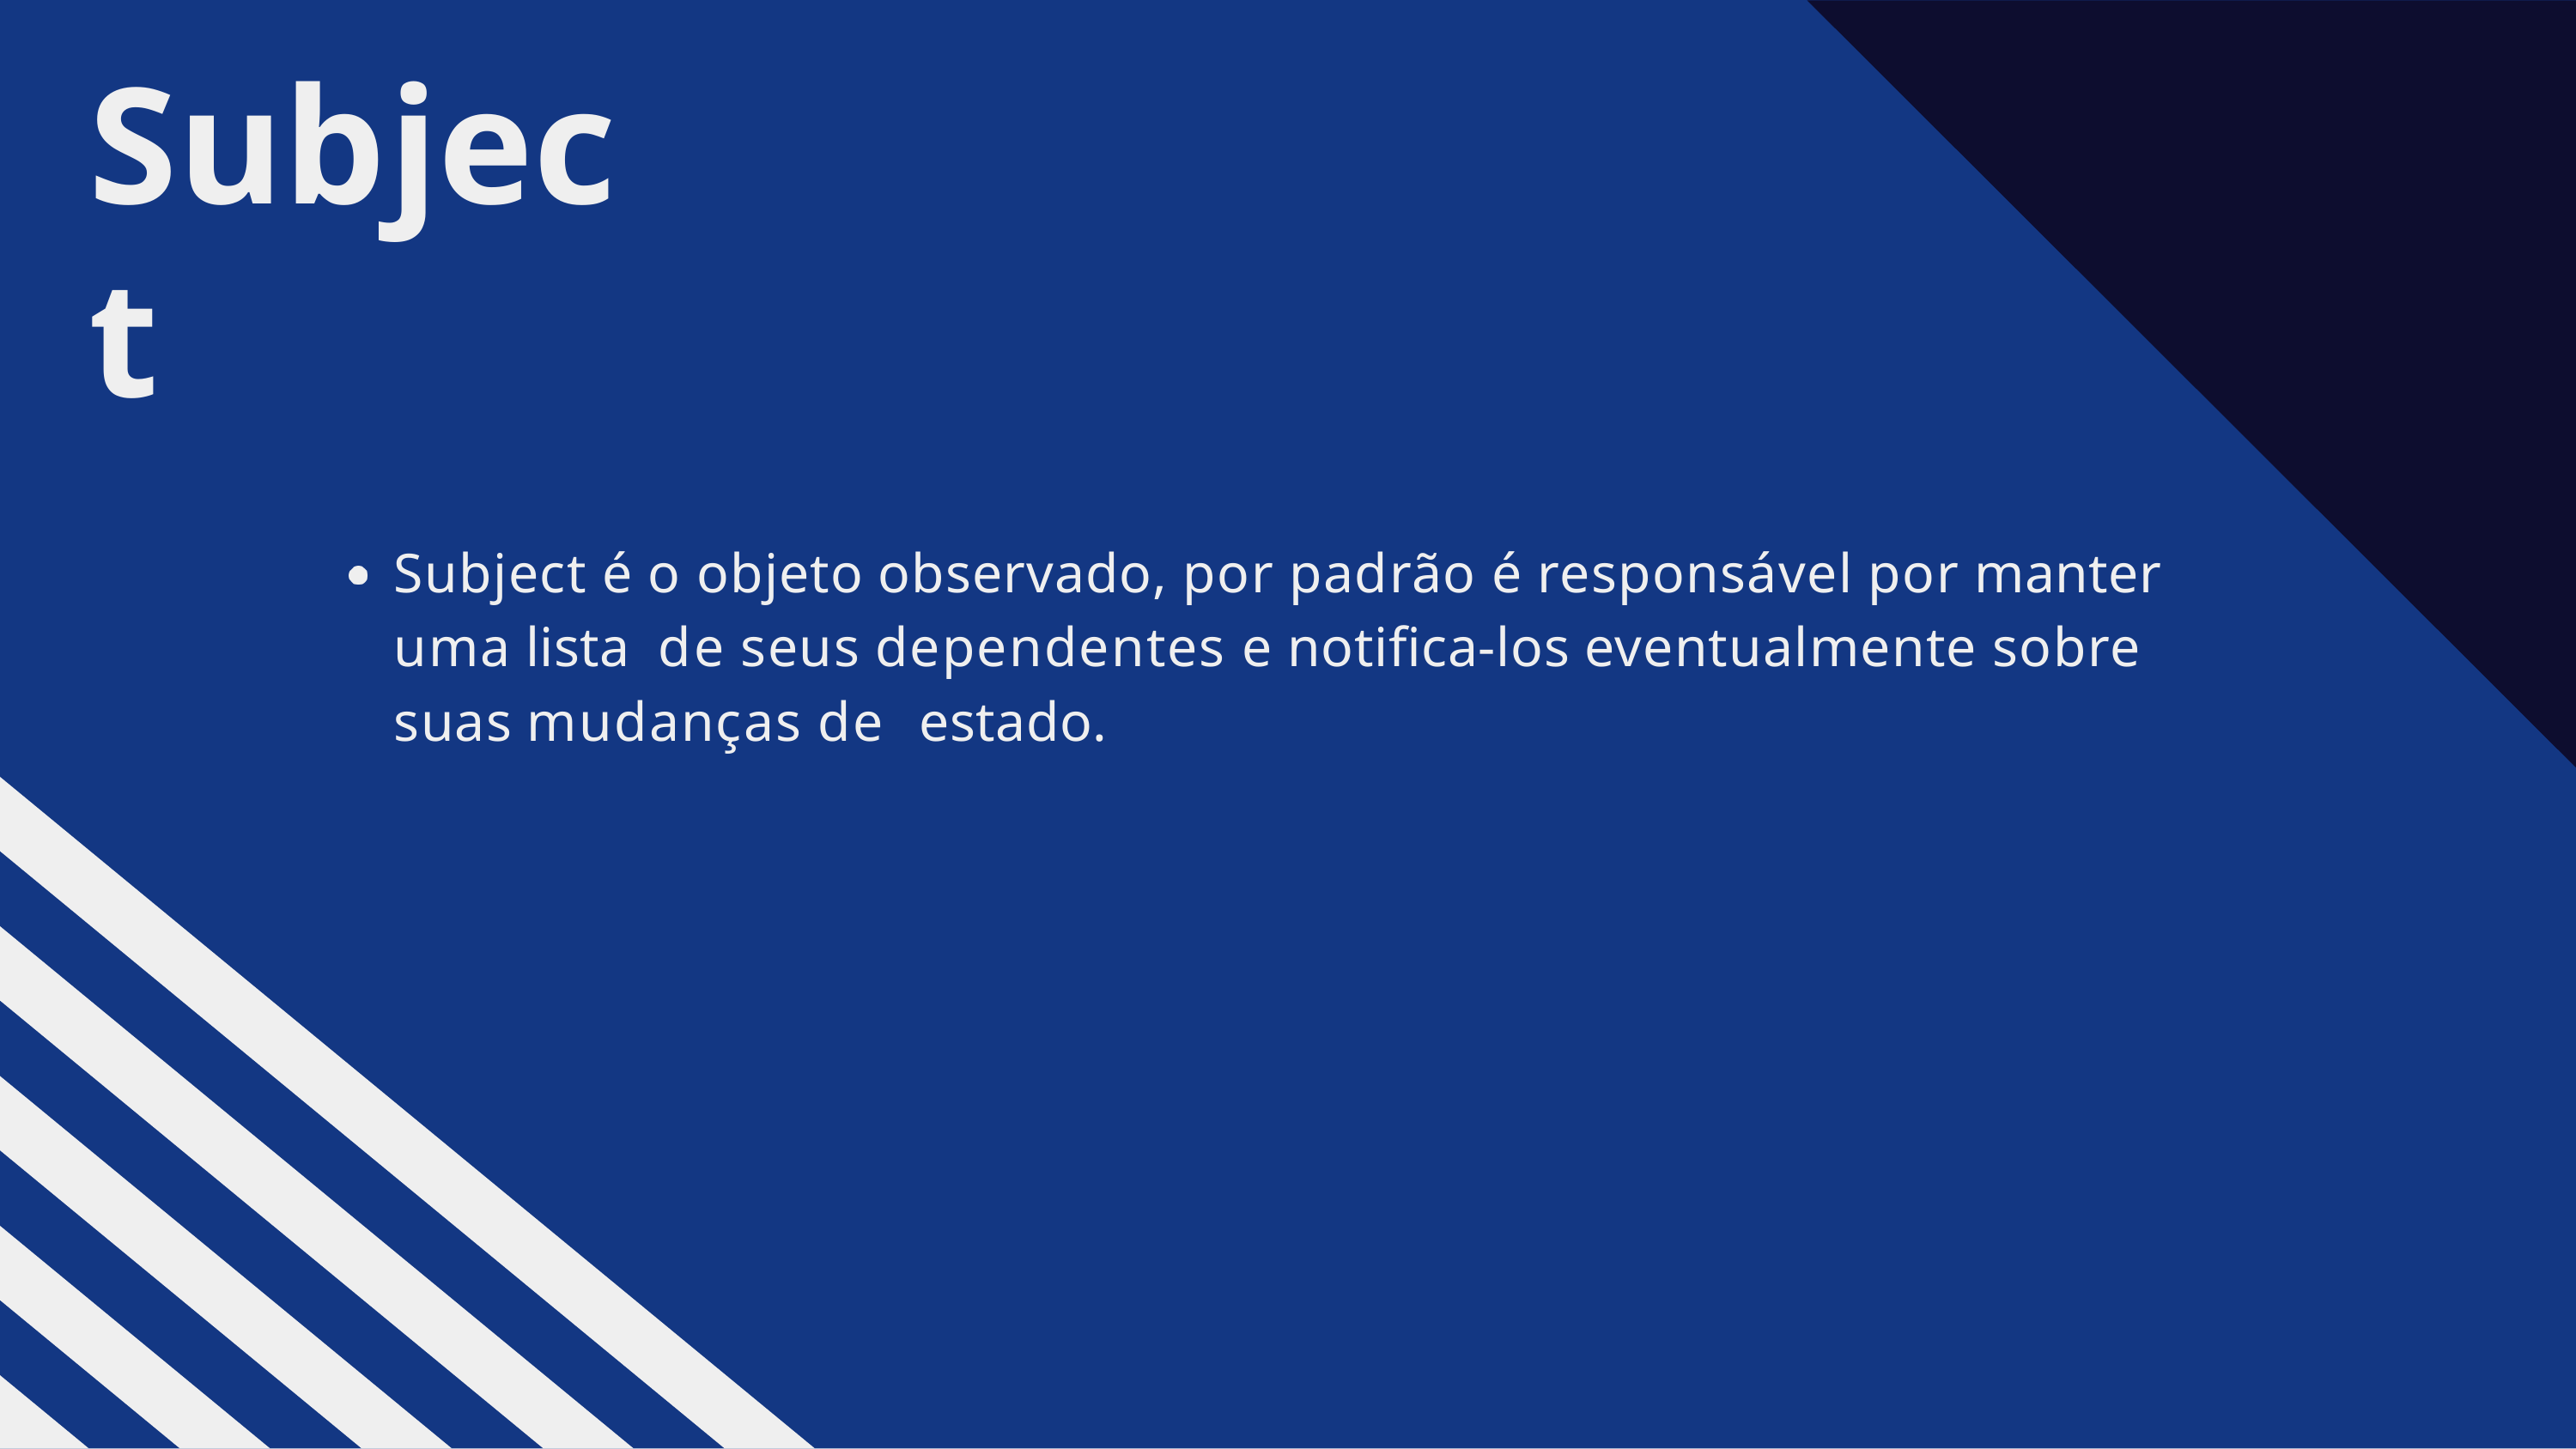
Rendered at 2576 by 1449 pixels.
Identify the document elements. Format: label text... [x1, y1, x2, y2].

text_box Subject [87, 40, 689, 429]
text_box [0, 776, 816, 1449]
text_box Subject é o objeto observado, por padrão é responsável por manter uma lista de seus dependentes e notifica-los eventualmente sobre suas mudanças de estado. [392, 528, 2253, 752]
text_box [1807, 0, 2576, 768]
picture [349, 566, 368, 585]
